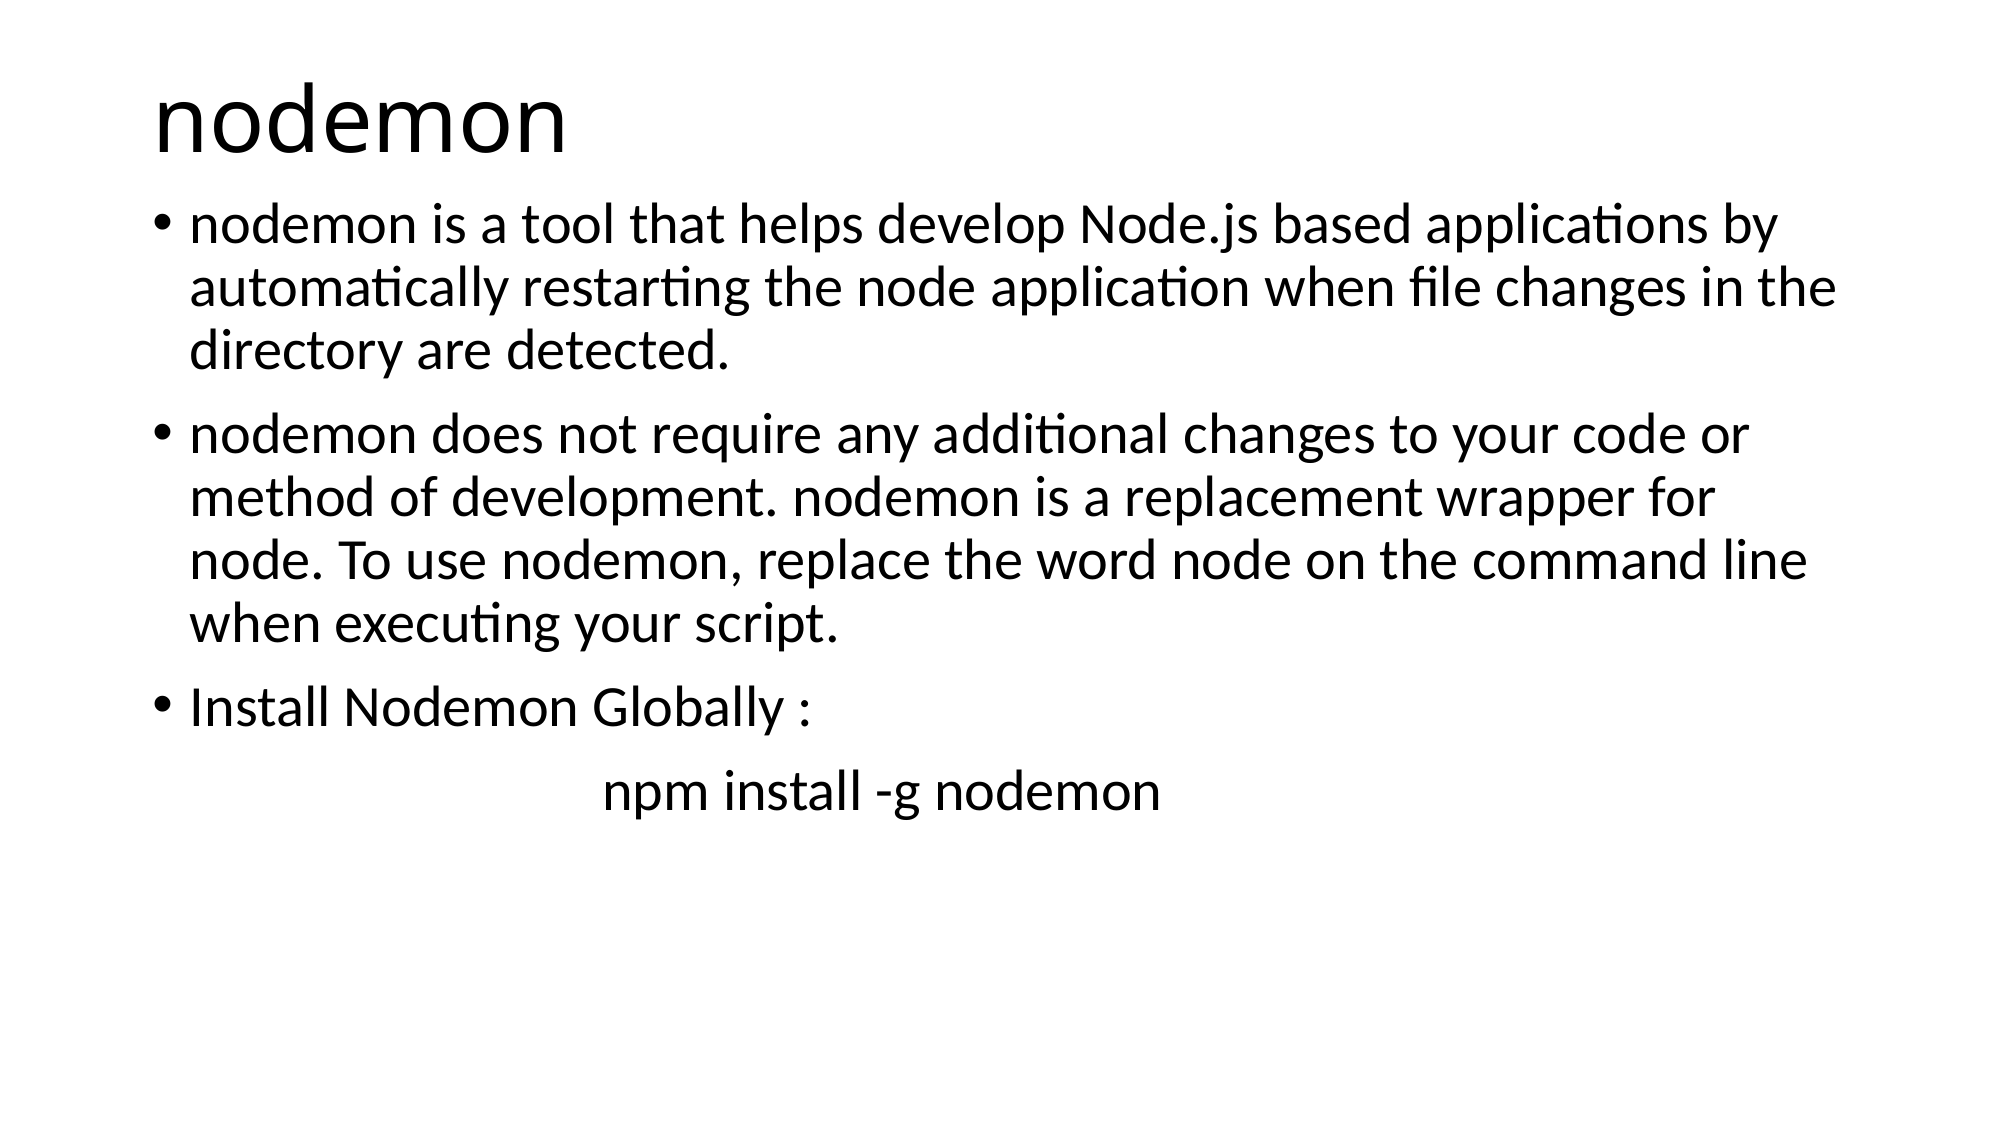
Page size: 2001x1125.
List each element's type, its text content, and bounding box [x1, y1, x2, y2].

title nodemon [137, 59, 1863, 186]
list nodemon is a tool that helps develop Node.js based applications by automatically restarting the node application when file changes in the directory are detected. nodemon does not require any additional changes to your code or method of development. nodemon is a replacement wrapper for node. To use nodemon, replace the word node on the command line when executing your script. Install Nodemon Globally : npm install -g nodemon [137, 186, 1863, 1014]
